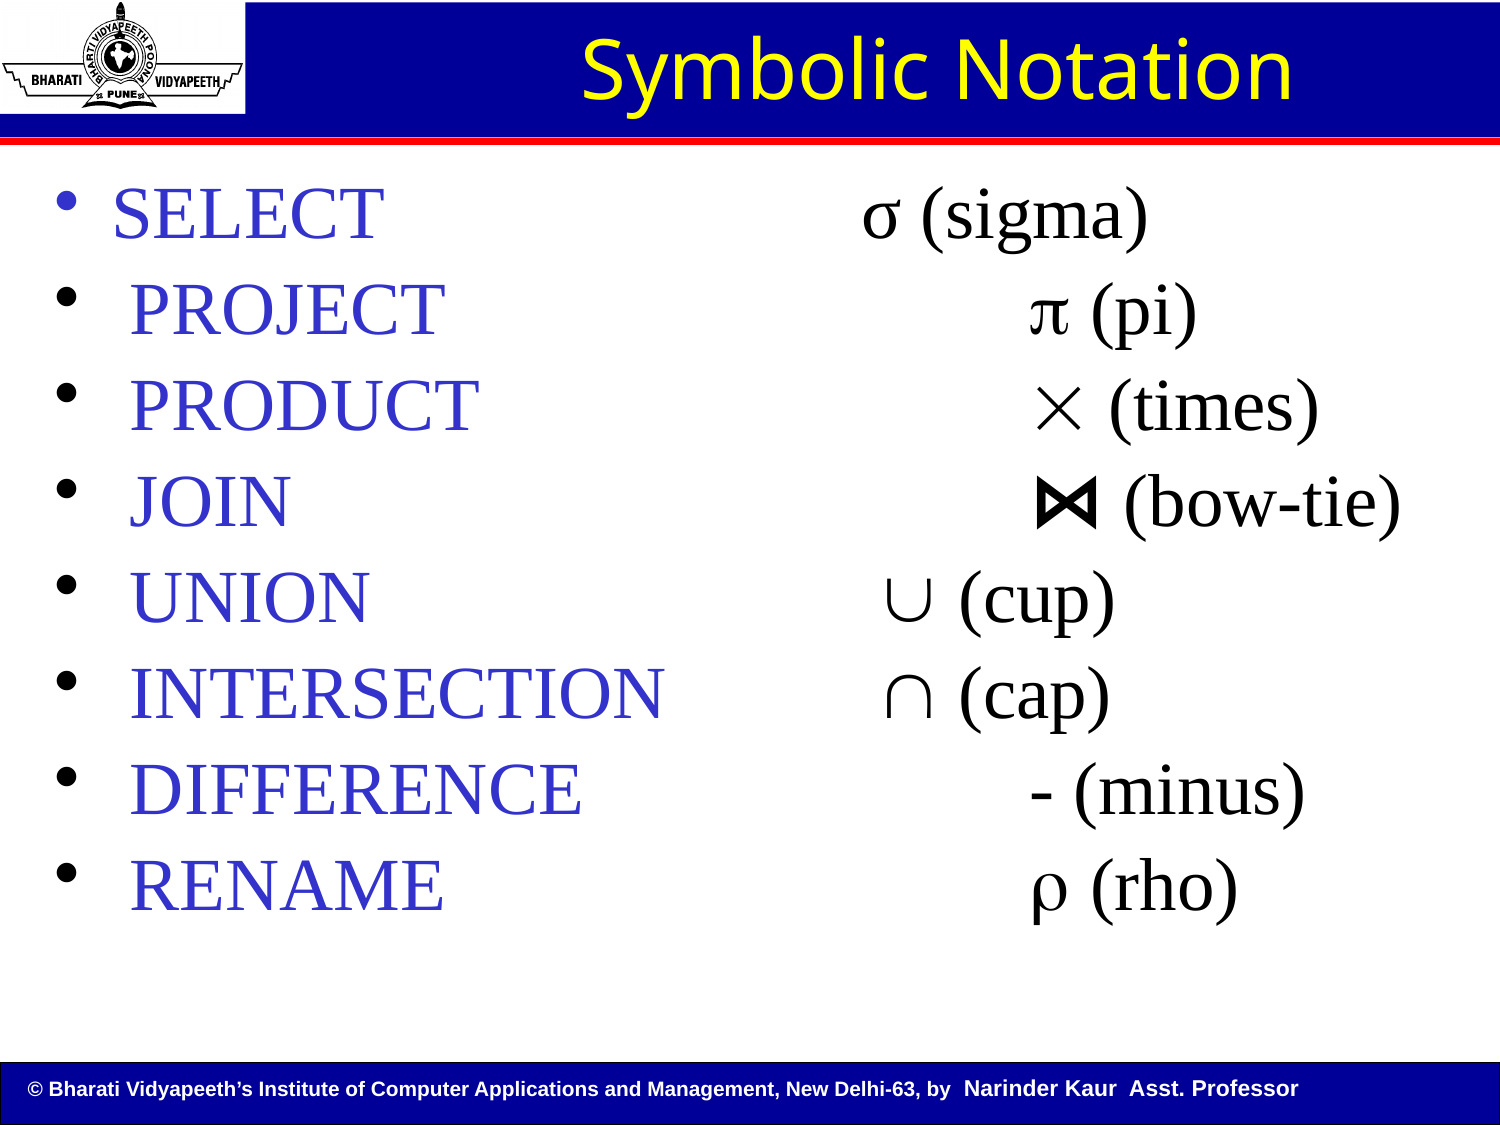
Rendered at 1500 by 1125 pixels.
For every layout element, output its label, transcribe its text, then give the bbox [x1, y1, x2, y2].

list SELECT σ (sigma) PROJECT  (pi) PRODUCT  (times) JOIN ⋈ (bow-tie) UNION  (cup) INTERSECTION  (cap) DIFFERENCE - (minus) RENAME  (rho) [39, 166, 1469, 1024]
text_box Symbolic Notation [565, 9, 1311, 124]
picture [2, 2, 243, 109]
